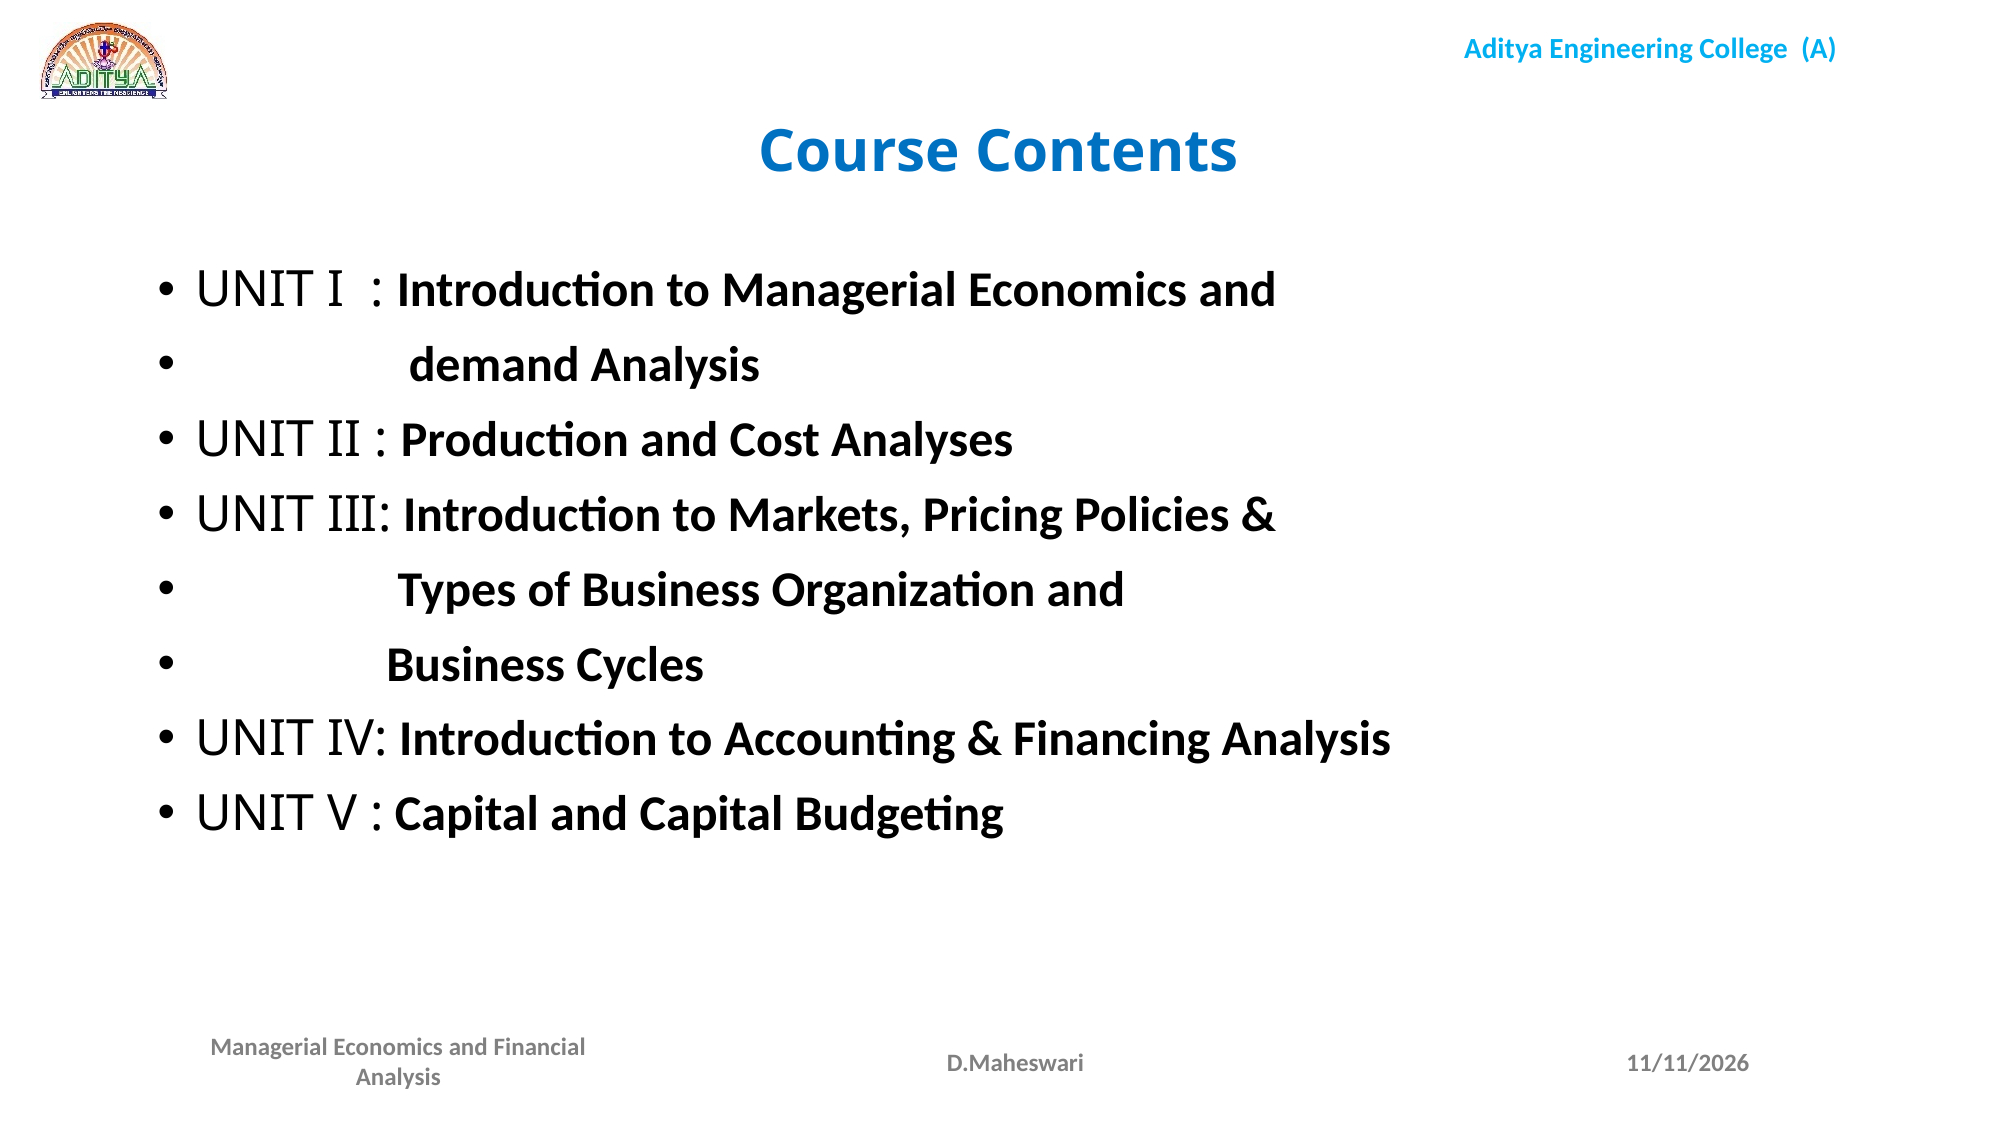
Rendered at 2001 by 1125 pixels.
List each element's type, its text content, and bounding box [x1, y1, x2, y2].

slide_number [1515, 1031, 1861, 1092]
footer D.Maheswari [843, 1031, 1188, 1092]
text_box Course Contents [132, 105, 1866, 261]
list UNIT I : Introduction to Managerial Economics and demand Analysis UNIT II : Production and Cost Analyses UNIT III: Introduction to Markets, Pricing Policies & Types of Business Organization and Business Cycles UNIT IV: Introduction to Accounting & Financing Analysis UNIT V : Capital and Capital Budgeting [142, 256, 1868, 1000]
picture [39, 22, 168, 99]
